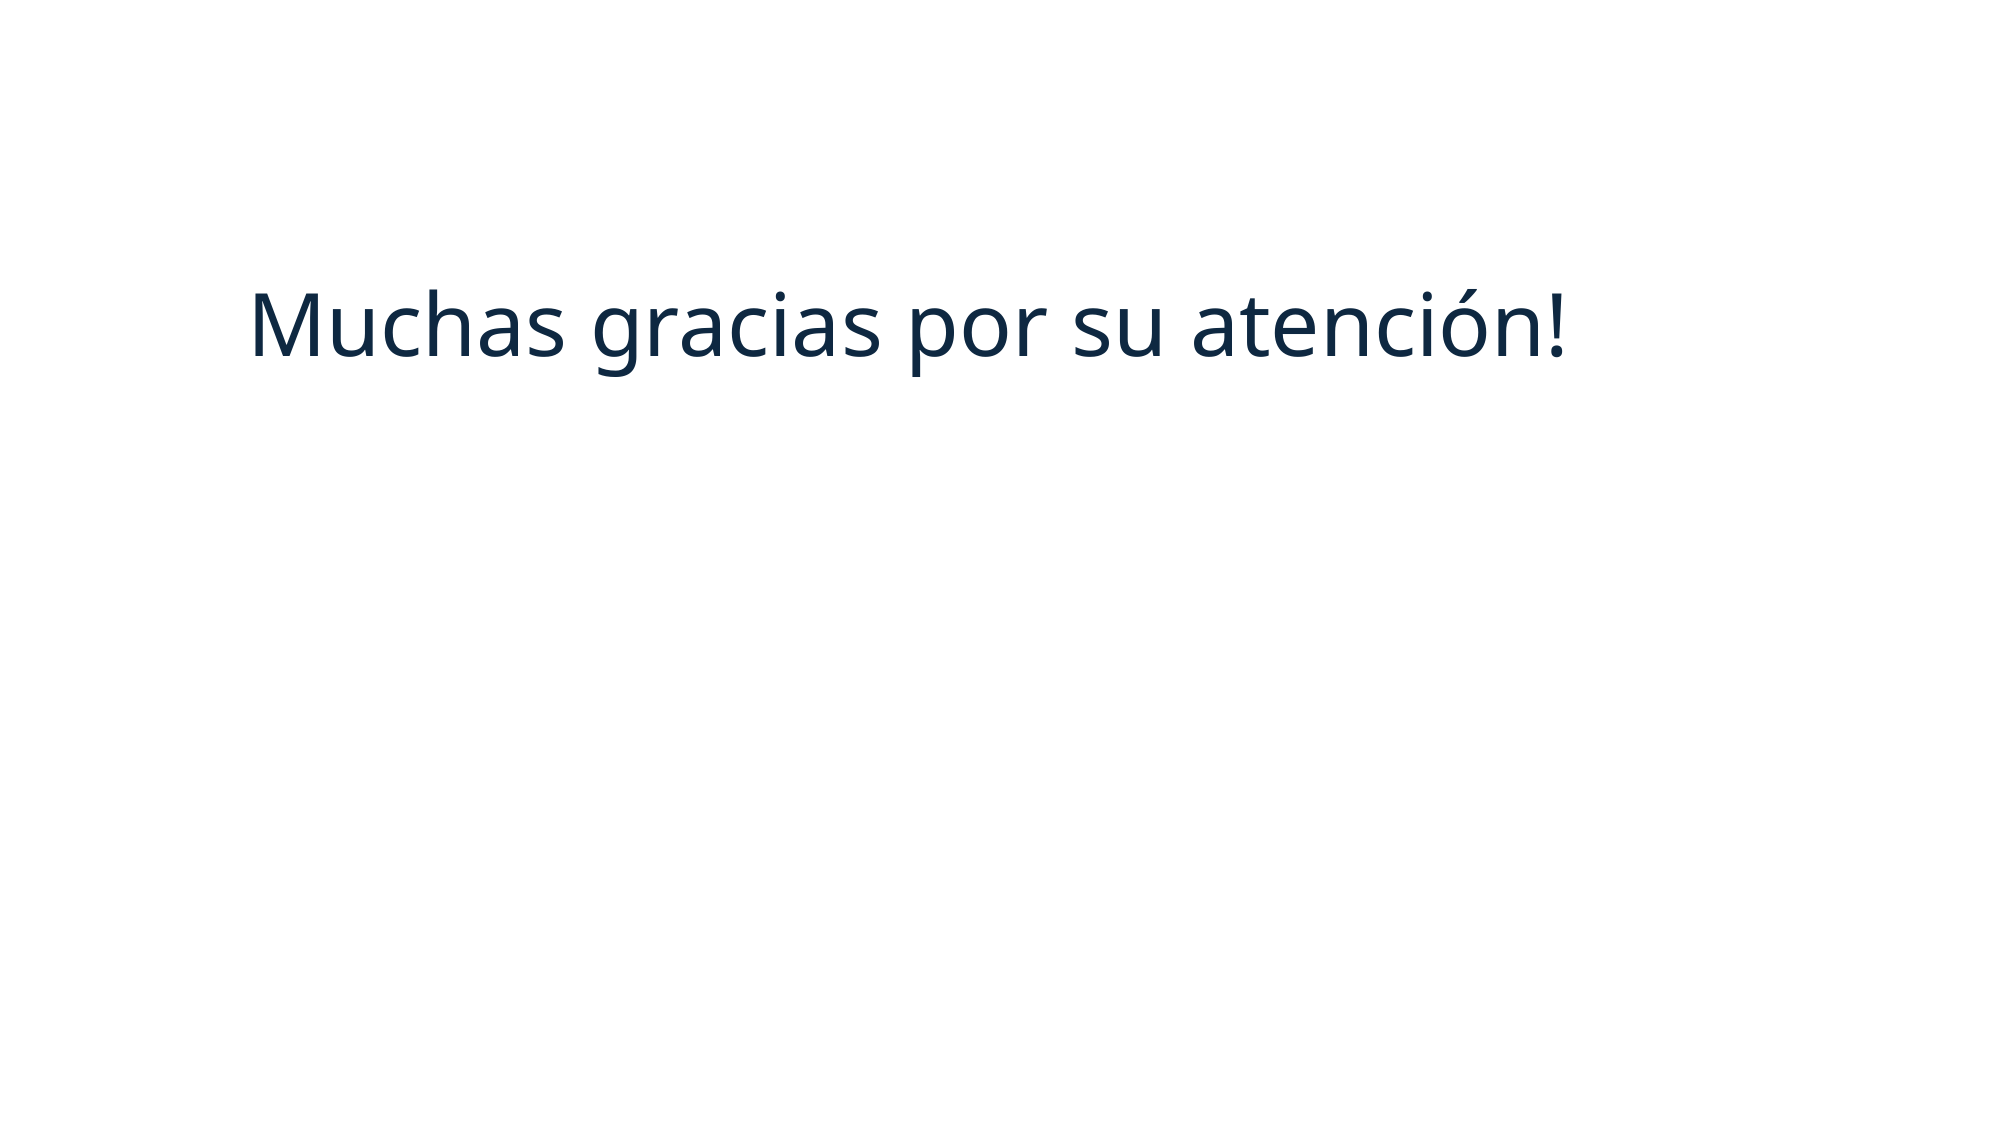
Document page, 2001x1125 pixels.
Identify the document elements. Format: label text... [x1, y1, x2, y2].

text_box Muchas gracias por su atención! [0, 261, 1894, 381]
